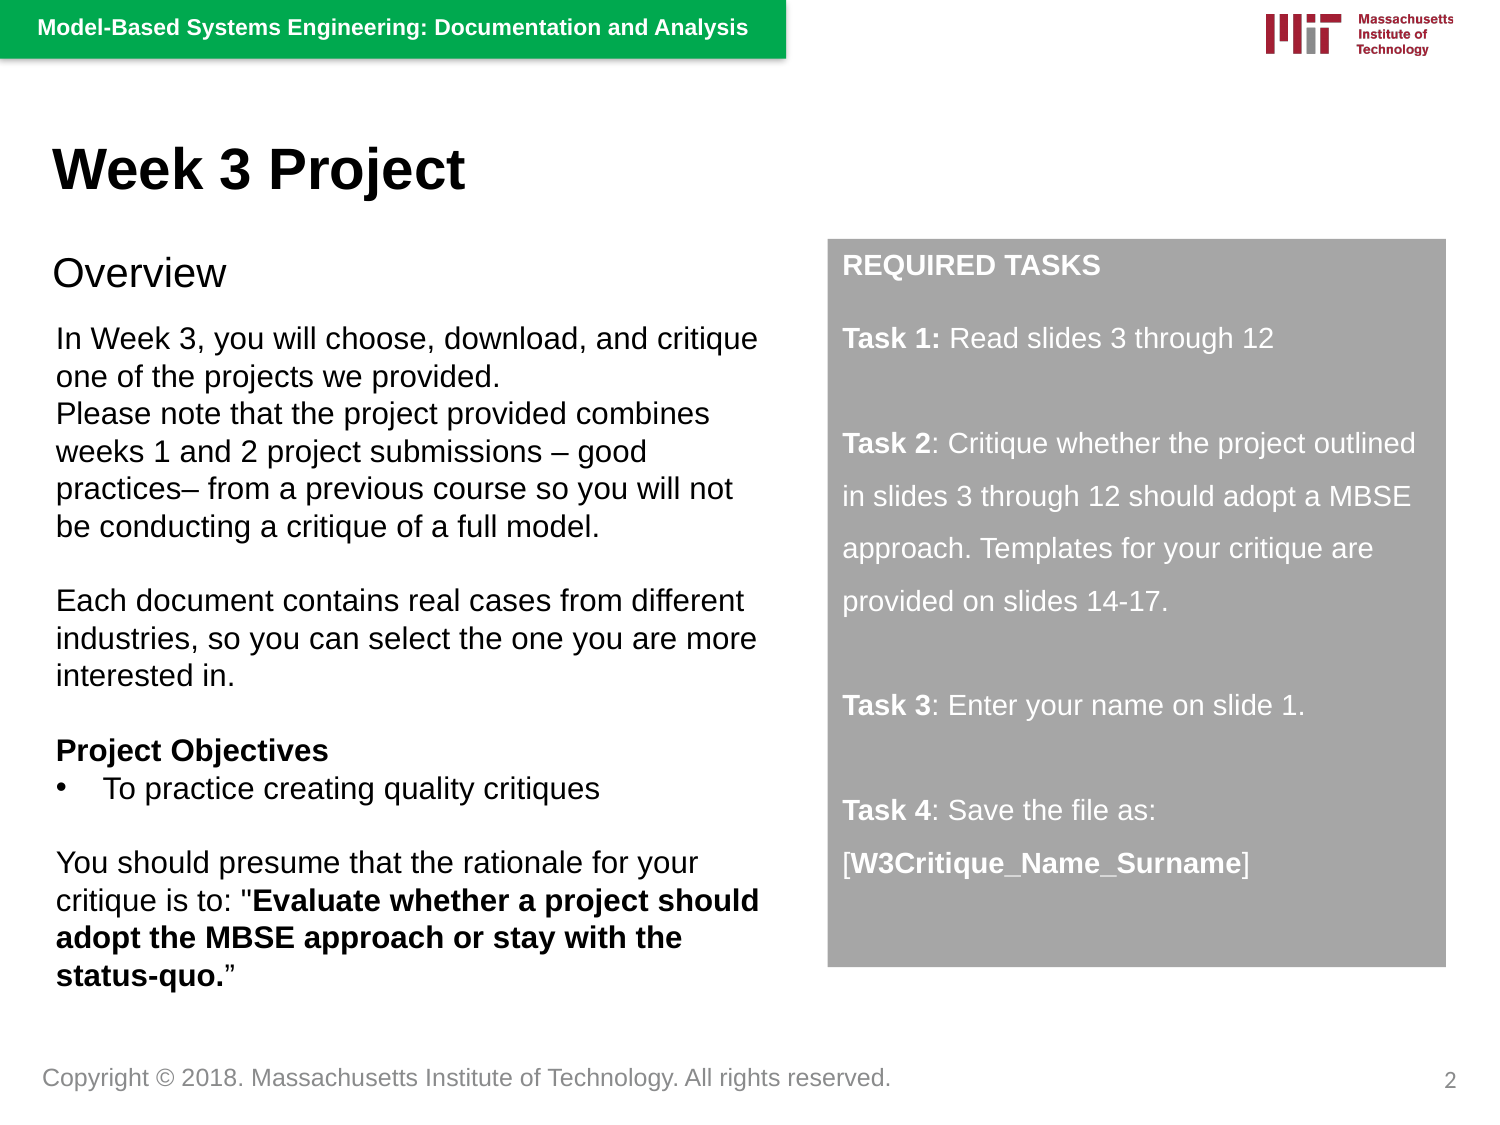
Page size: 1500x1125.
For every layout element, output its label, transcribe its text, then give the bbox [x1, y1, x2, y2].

text_box Week 3 Project [37, 124, 735, 211]
text_box In Week 3, you will choose, download, and critique one of the projects we provided. Please note that the project provided combines weeks 1 and 2 project submissions – good practices– from a previous course so you will not be conducting a critique of a full model. Each document contains real cases from different industries, so you can select the one you are more interested in. Project Objectives To practice creating quality critiques You should presume that the rationale for your critique is to: "Evaluate whether a project should adopt the MBSE approach or stay with the status-quo.” [41, 311, 787, 1000]
picture [1266, 14, 1454, 56]
text_box REQUIRED TASKS Task 1: Read slides 3 through 12 Task 2: Critique whether the project outlined in slides 3 through 12 should adopt a MBSE approach. Templates for your critique are provided on slides 14-17. Task 3: Enter your name on slide 1. Task 4: Save the file as: [W3Critique_Name_Surname] [827, 238, 1446, 968]
text_box Overview [37, 238, 492, 326]
slide_number 2 [1121, 1055, 1472, 1116]
